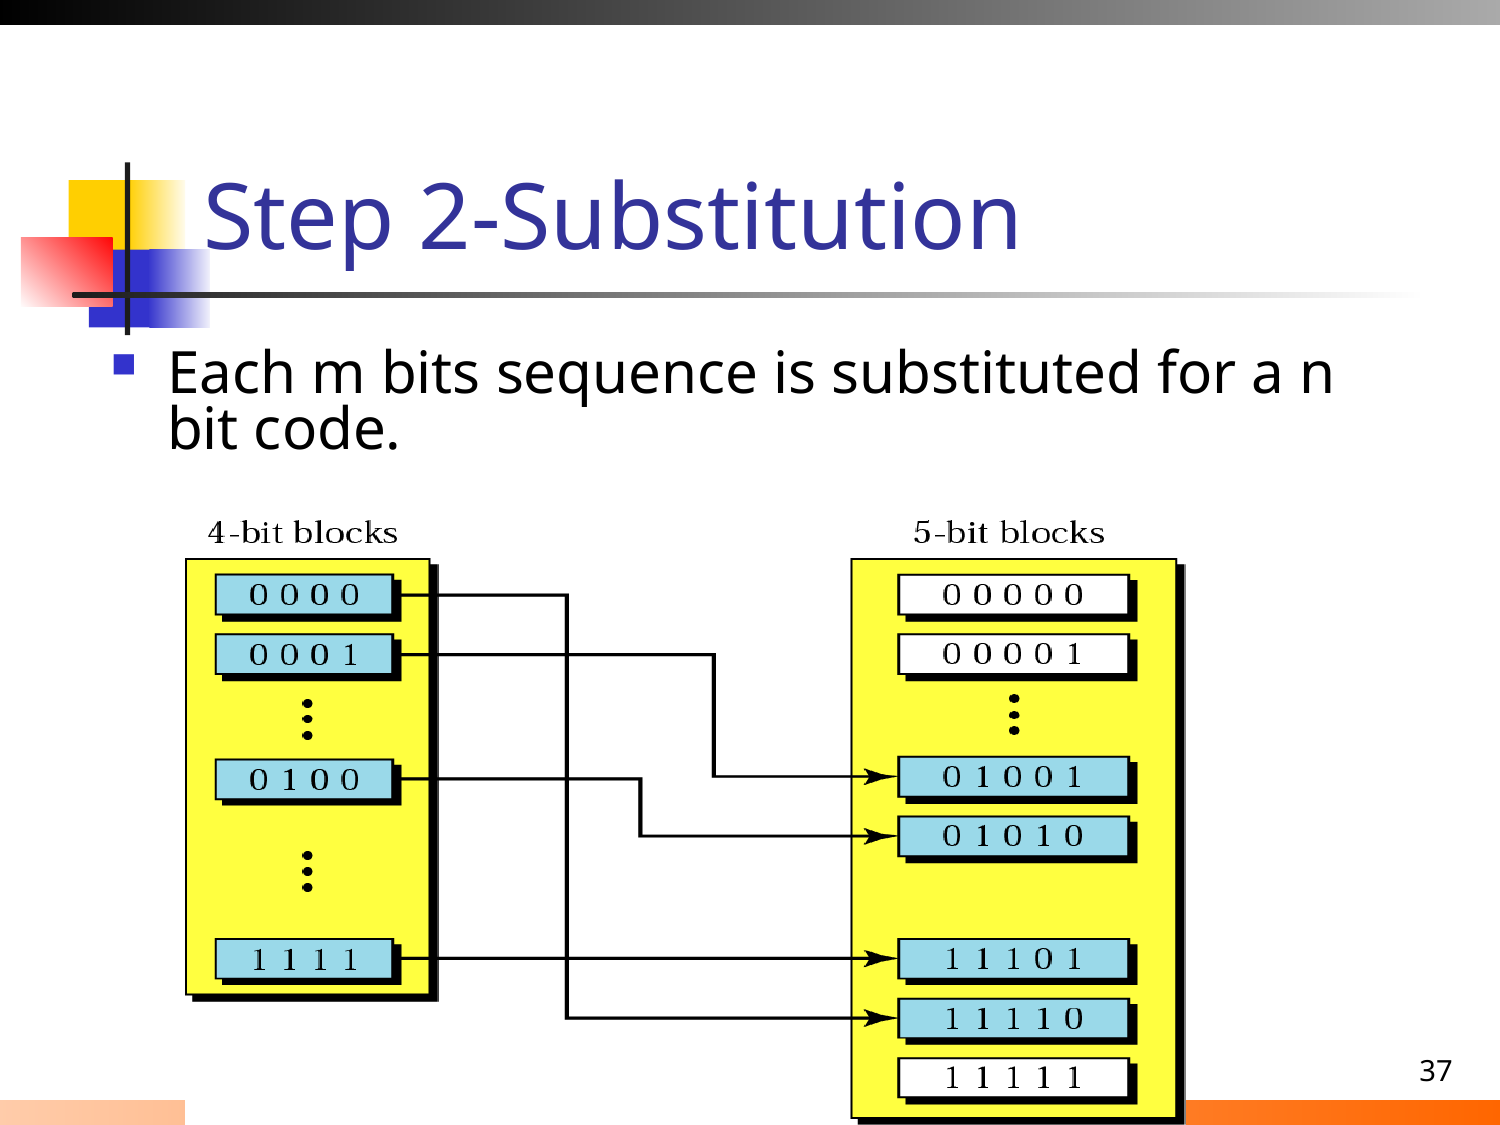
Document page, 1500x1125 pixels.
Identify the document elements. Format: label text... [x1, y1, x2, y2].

slide_number 37 [1191, 1023, 1468, 1100]
text_box Each m bits sequence is substituted for a n bit code. [96, 341, 1371, 678]
picture [184, 514, 1186, 1125]
text_box Step 2-Substitution [188, 35, 1468, 275]
